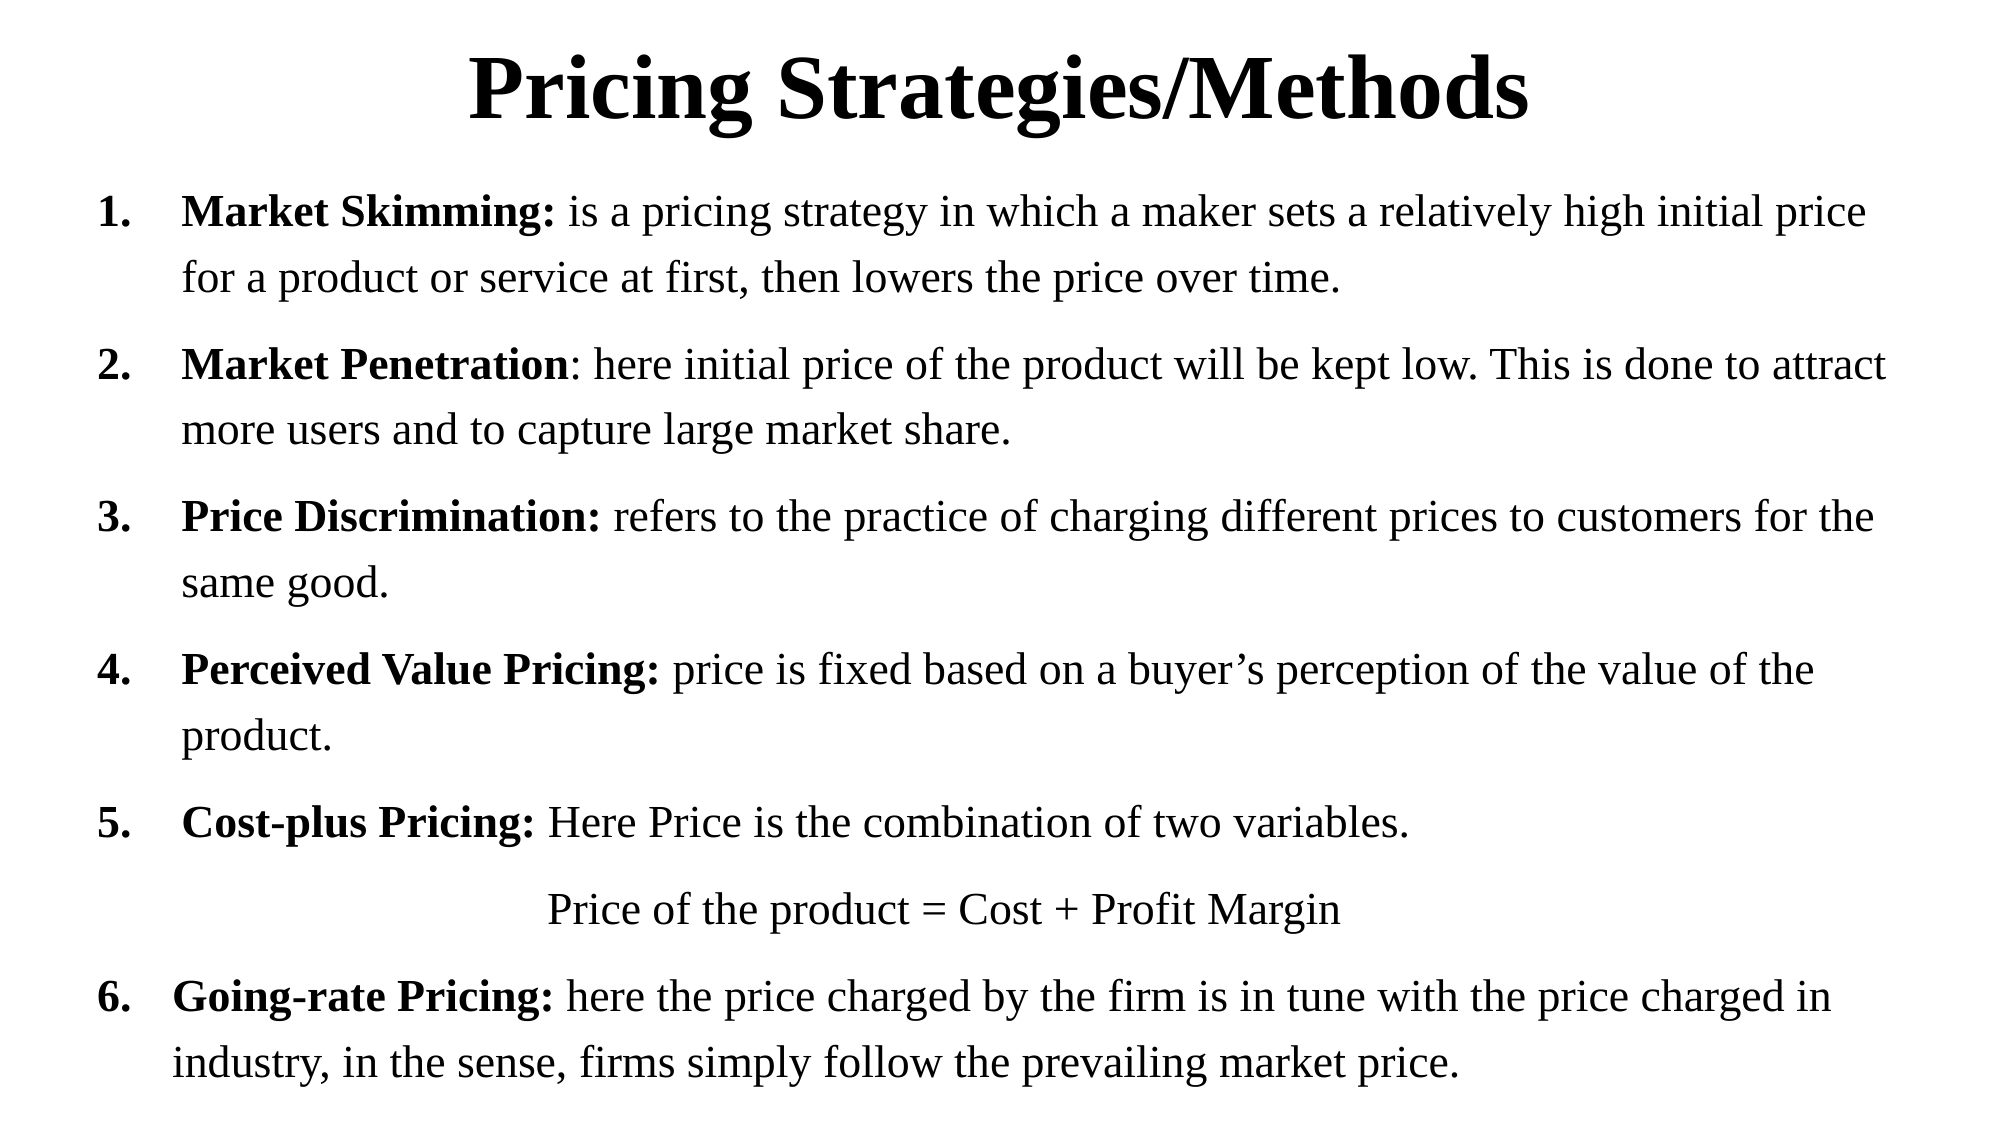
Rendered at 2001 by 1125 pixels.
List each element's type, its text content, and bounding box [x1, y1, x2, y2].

list Market Skimming: is a pricing strategy in which a maker sets a relatively high initial price for a product or service at first, then lowers the price over time. Market Penetration: here initial price of the product will be kept low. This is done to attract more users and to capture large market share. Price Discrimination: refers to the practice of charging different prices to customers for the same good. Perceived Value Pricing: price is fixed based on a buyer’s perception of the value of the product. Cost-plus Pricing: Here Price is the combination of two variables. Price of the product = Cost + Profit Margin Going-rate Pricing: here the price charged by the firm is in tune with the price charged in industry, in the sense, firms simply follow the prevailing market price. [82, 161, 1910, 1109]
title Pricing Strategies/Methods [137, 16, 1863, 161]
